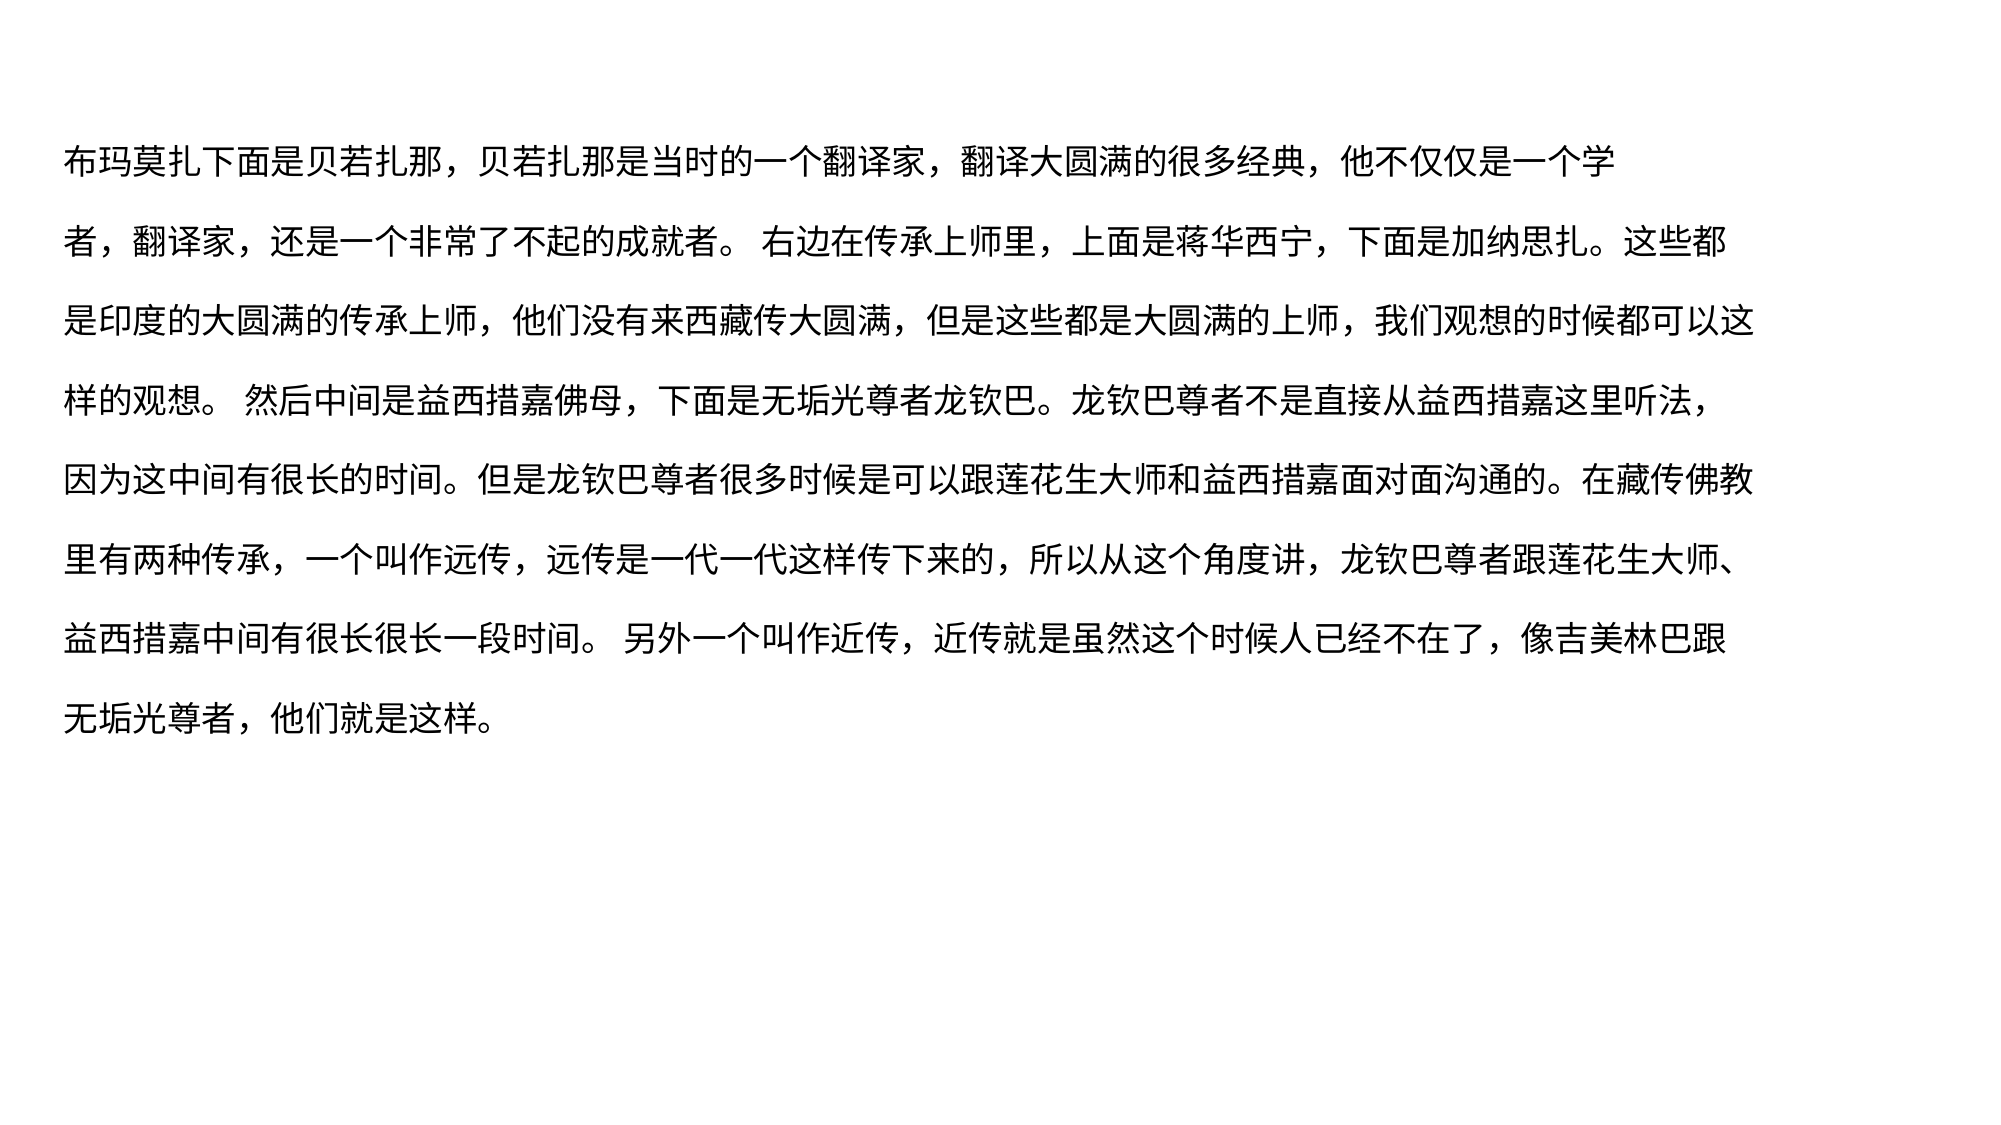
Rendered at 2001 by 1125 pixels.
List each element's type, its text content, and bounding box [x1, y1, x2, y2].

subtitle 布玛莫扎下面是贝若扎那，贝若扎那是当时的一个翻译家，翻译大圆满的很多经典，他不仅仅是一个学 者，翻译家，还是一个非常了不起的成就者。 右边在传承上师里，上面是蒋华西宁，下面是加纳思扎。这些都 是印度的大圆满的传承上师，他们没有来西藏传大圆满，但是这些都是大圆满的上师，我们观想的时候都可以这 样的观想。 然后中间是益西措嘉佛母，下面是无垢光尊者龙钦巴。龙钦巴尊者不是直接从益西措嘉这里听法， 因为这中间有很长的时间。但是龙钦巴尊者很多时候是可以跟莲花生大师和益西措嘉面对面沟通的。在藏传佛教 里有两种传承，一个叫作远传，远传是一代一代这样传下来的，所以从这个角度讲，龙钦巴尊者跟莲花生大师、 益西措嘉中间有很长很长一段时间。 另外一个叫作近传，近传就是虽然这个时候人已经不在了，像吉美林巴跟 无垢光尊者，他们就是这样。 [48, 111, 1930, 1014]
